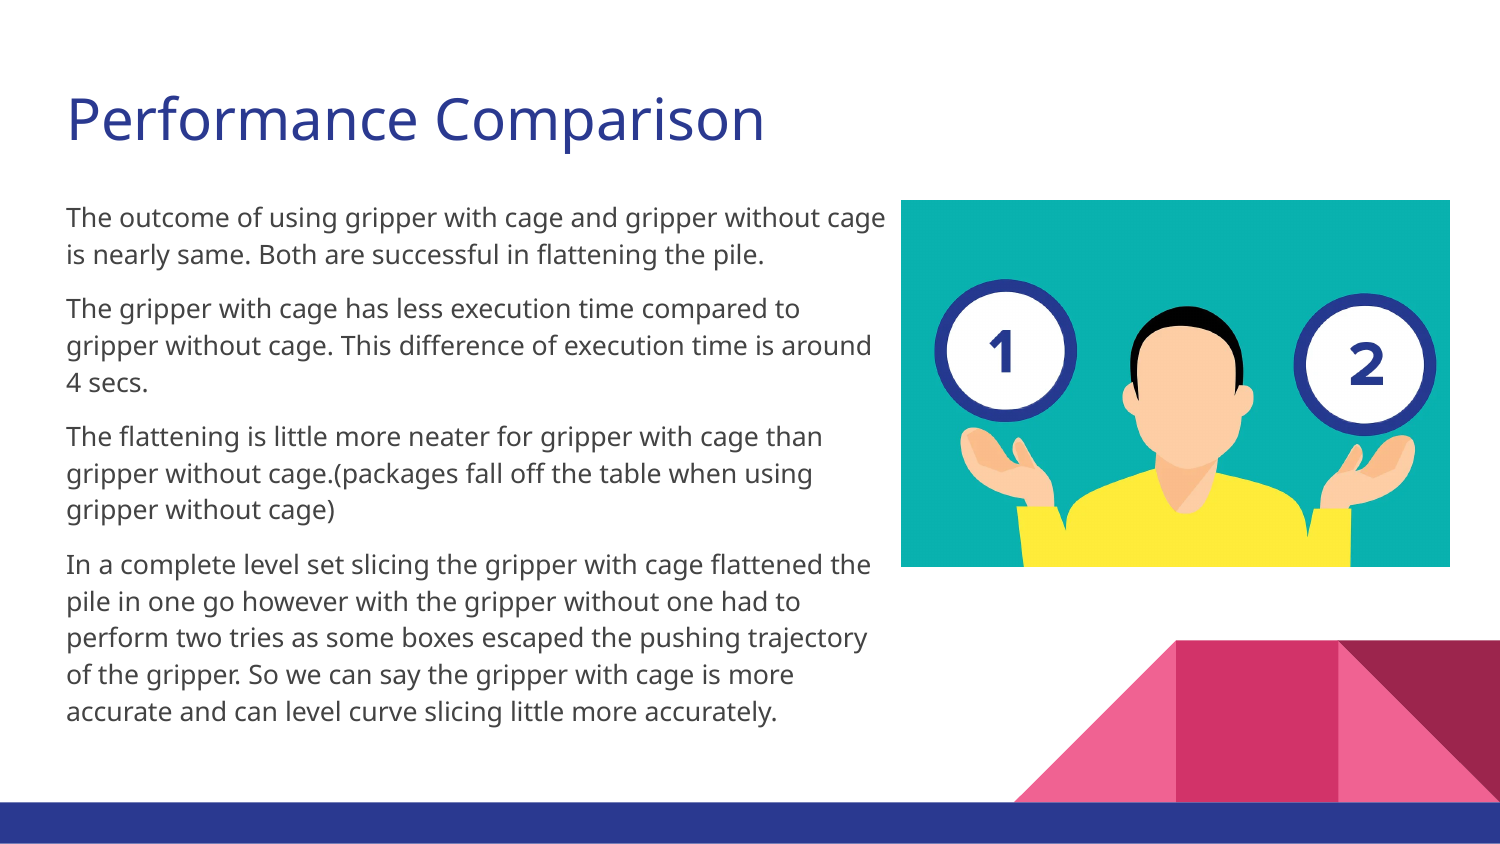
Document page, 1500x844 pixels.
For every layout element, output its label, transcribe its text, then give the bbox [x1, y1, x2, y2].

list The outcome of using gripper with cage and gripper without cage is nearly same. Both are successful in flattening the pile. The gripper with cage has less execution time compared to gripper without cage. This difference of execution time is around 4 secs. The flattening is little more neater for gripper with cage than gripper without cage.(packages fall off the table when using gripper without cage) In a complete level set slicing the gripper with cage flattened the pile in one go however with the gripper without one had to perform two tries as some boxes escaped the pushing trajectory of the gripper. So we can say the gripper with cage is more accurate and can level curve slicing little more accurately. [51, 181, 902, 750]
title Performance Comparison [51, 67, 1449, 167]
picture [901, 200, 1451, 568]
